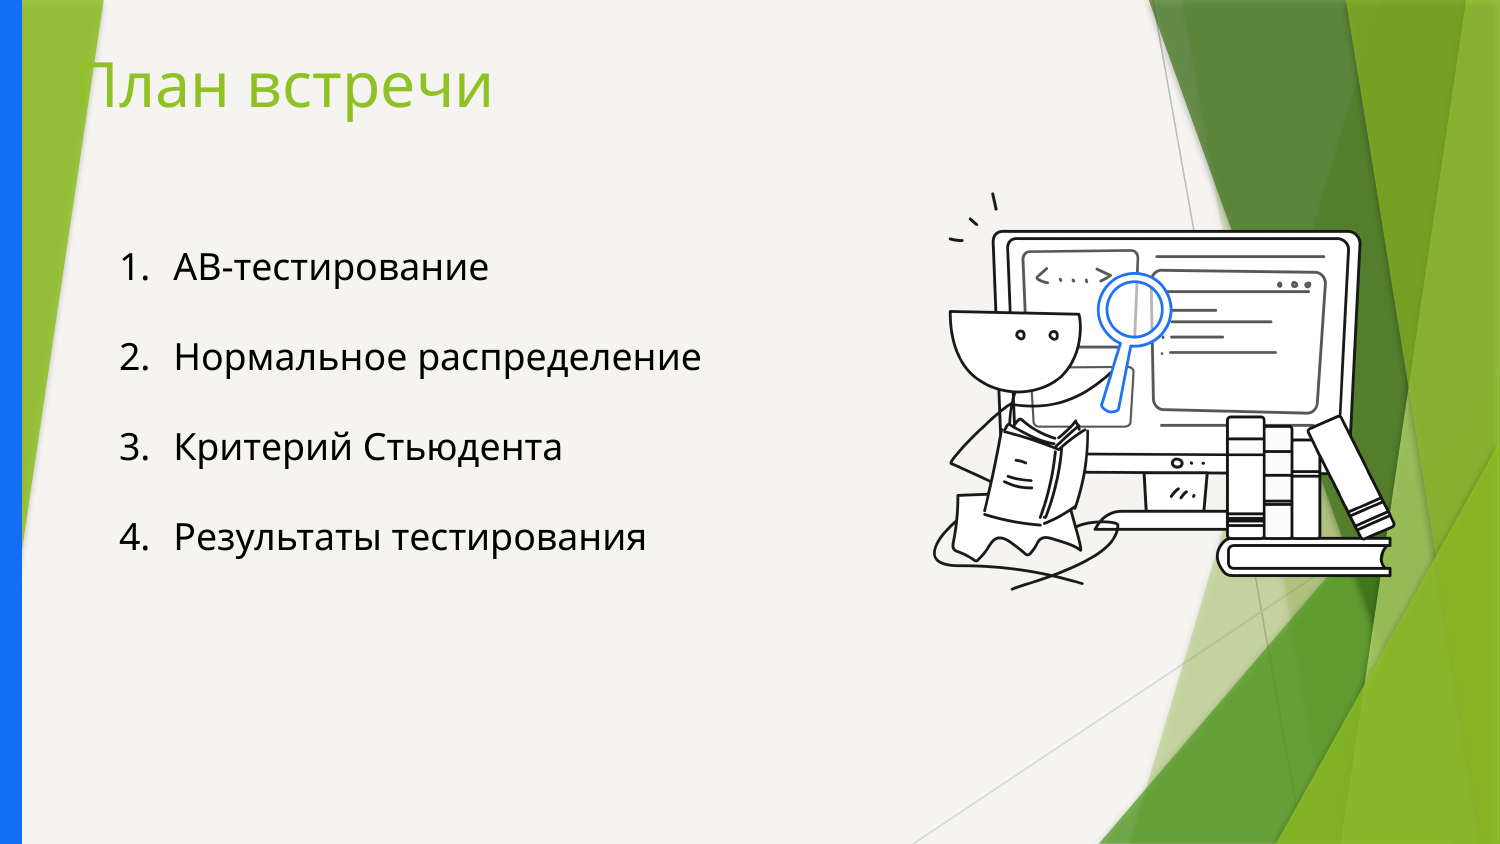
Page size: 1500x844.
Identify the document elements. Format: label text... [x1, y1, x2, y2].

subtitle AB-тестирование Нормальное распределение Критерий Стьюдента Результаты тестирования [83, 182, 937, 797]
text_box [0, 0, 22, 844]
title План встречи [59, 29, 1053, 183]
picture [909, 148, 1418, 635]
